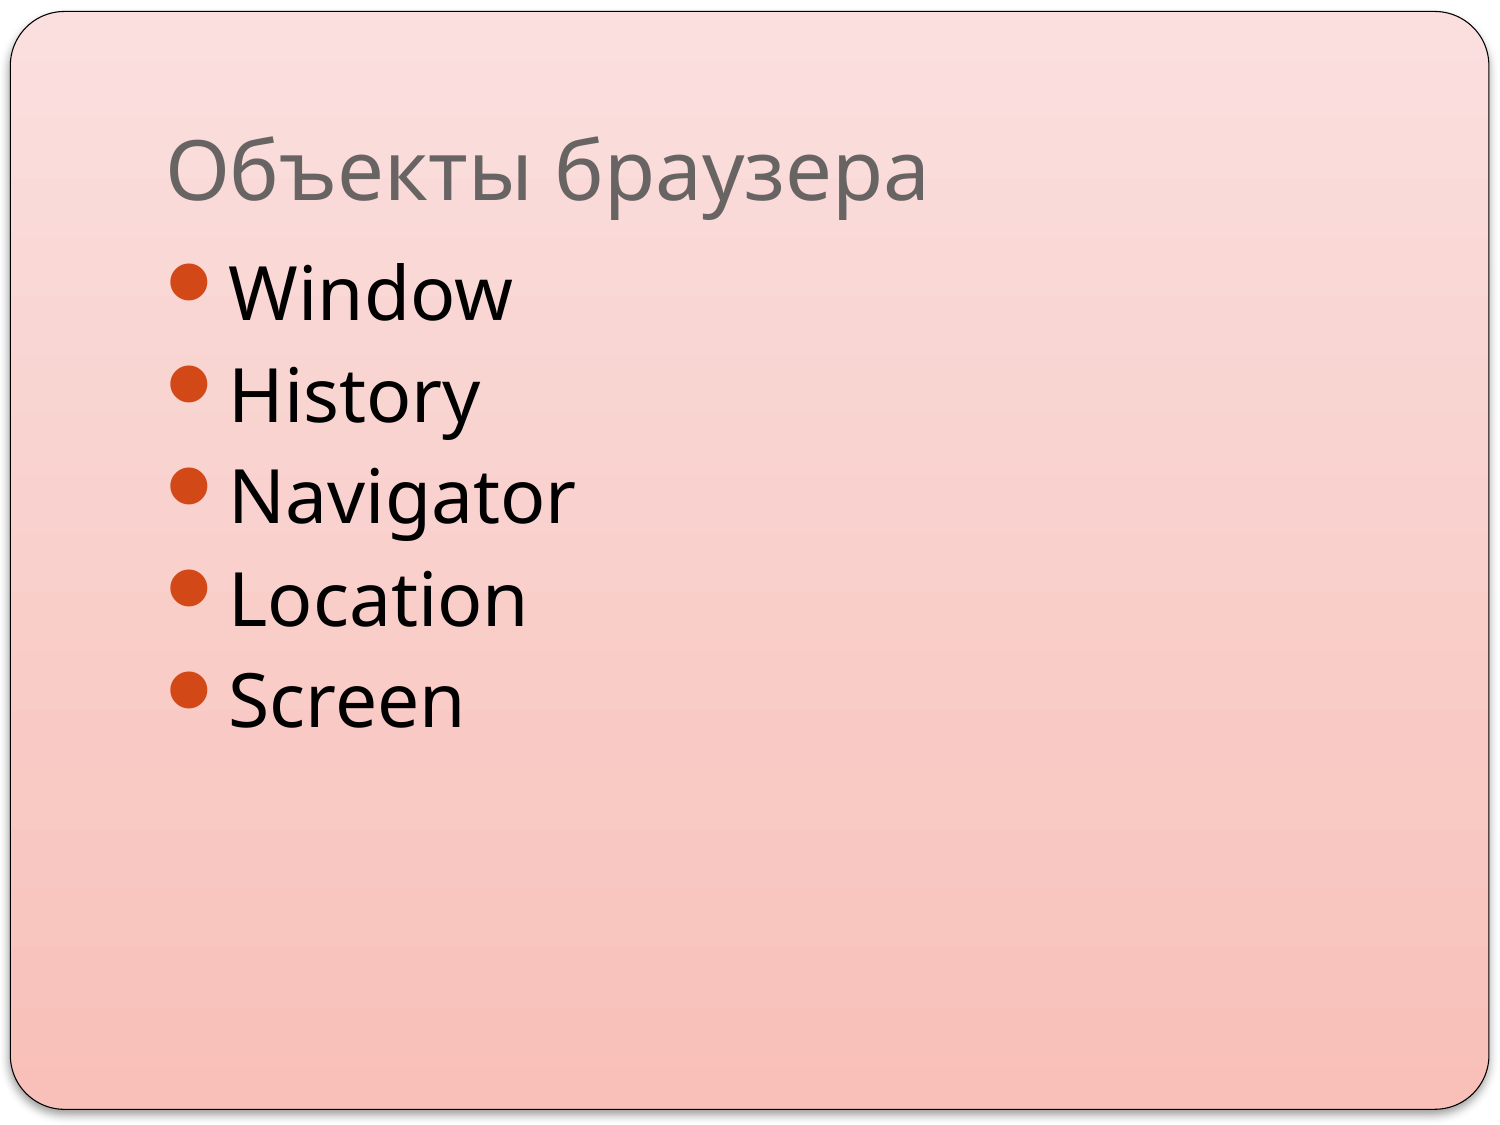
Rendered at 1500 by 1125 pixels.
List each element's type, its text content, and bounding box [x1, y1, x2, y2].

title Объекты браузера [149, 44, 1426, 233]
list Window History Navigator Location Screen [149, 237, 1426, 988]
